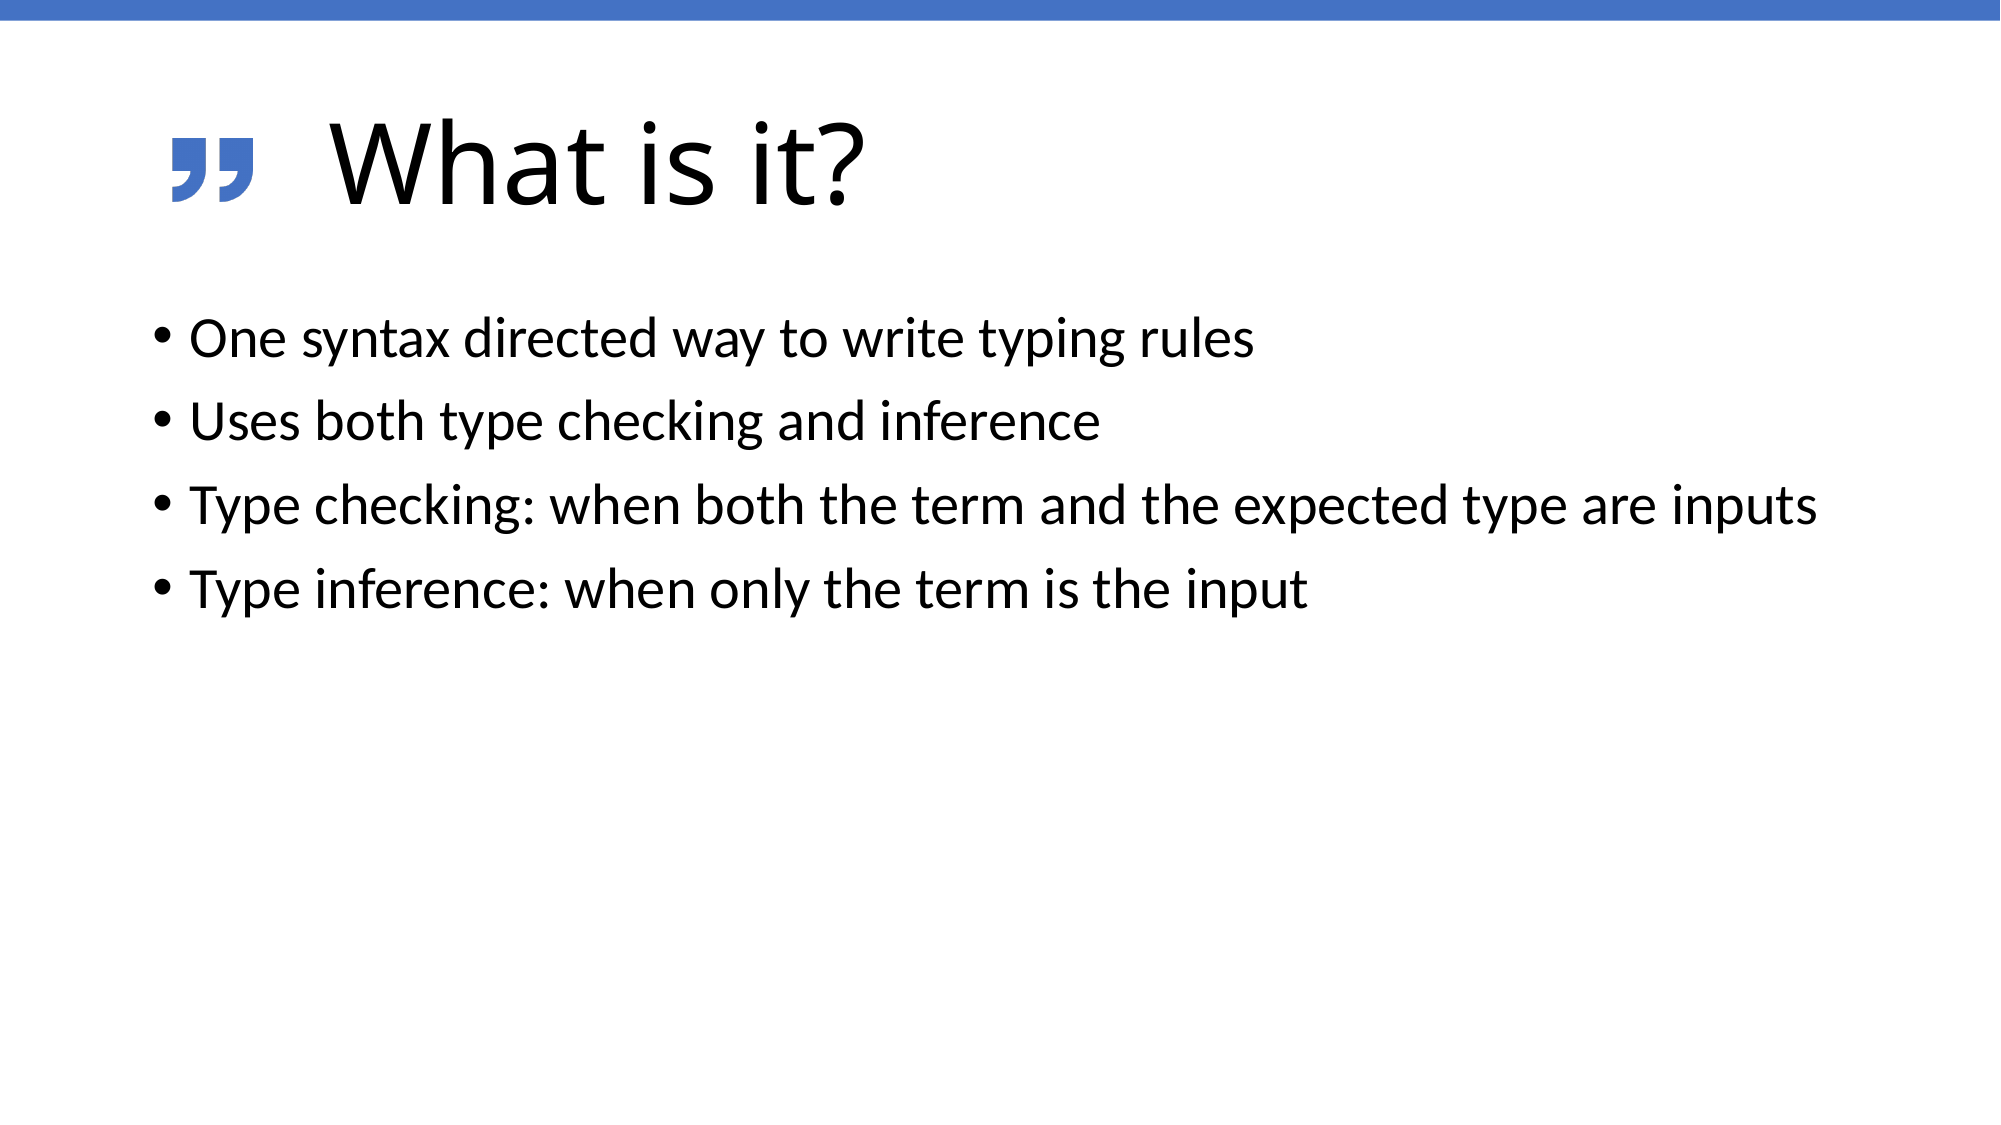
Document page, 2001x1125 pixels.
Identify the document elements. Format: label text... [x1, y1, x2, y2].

list One syntax directed way to write typing rules Uses both type checking and inference Type checking: when both the term and the expected type are inputs Type inference: when only the term is the input [137, 299, 1863, 1014]
title What is it? [313, 59, 1863, 278]
text_box [0, 0, 2000, 21]
picture [137, 93, 288, 244]
